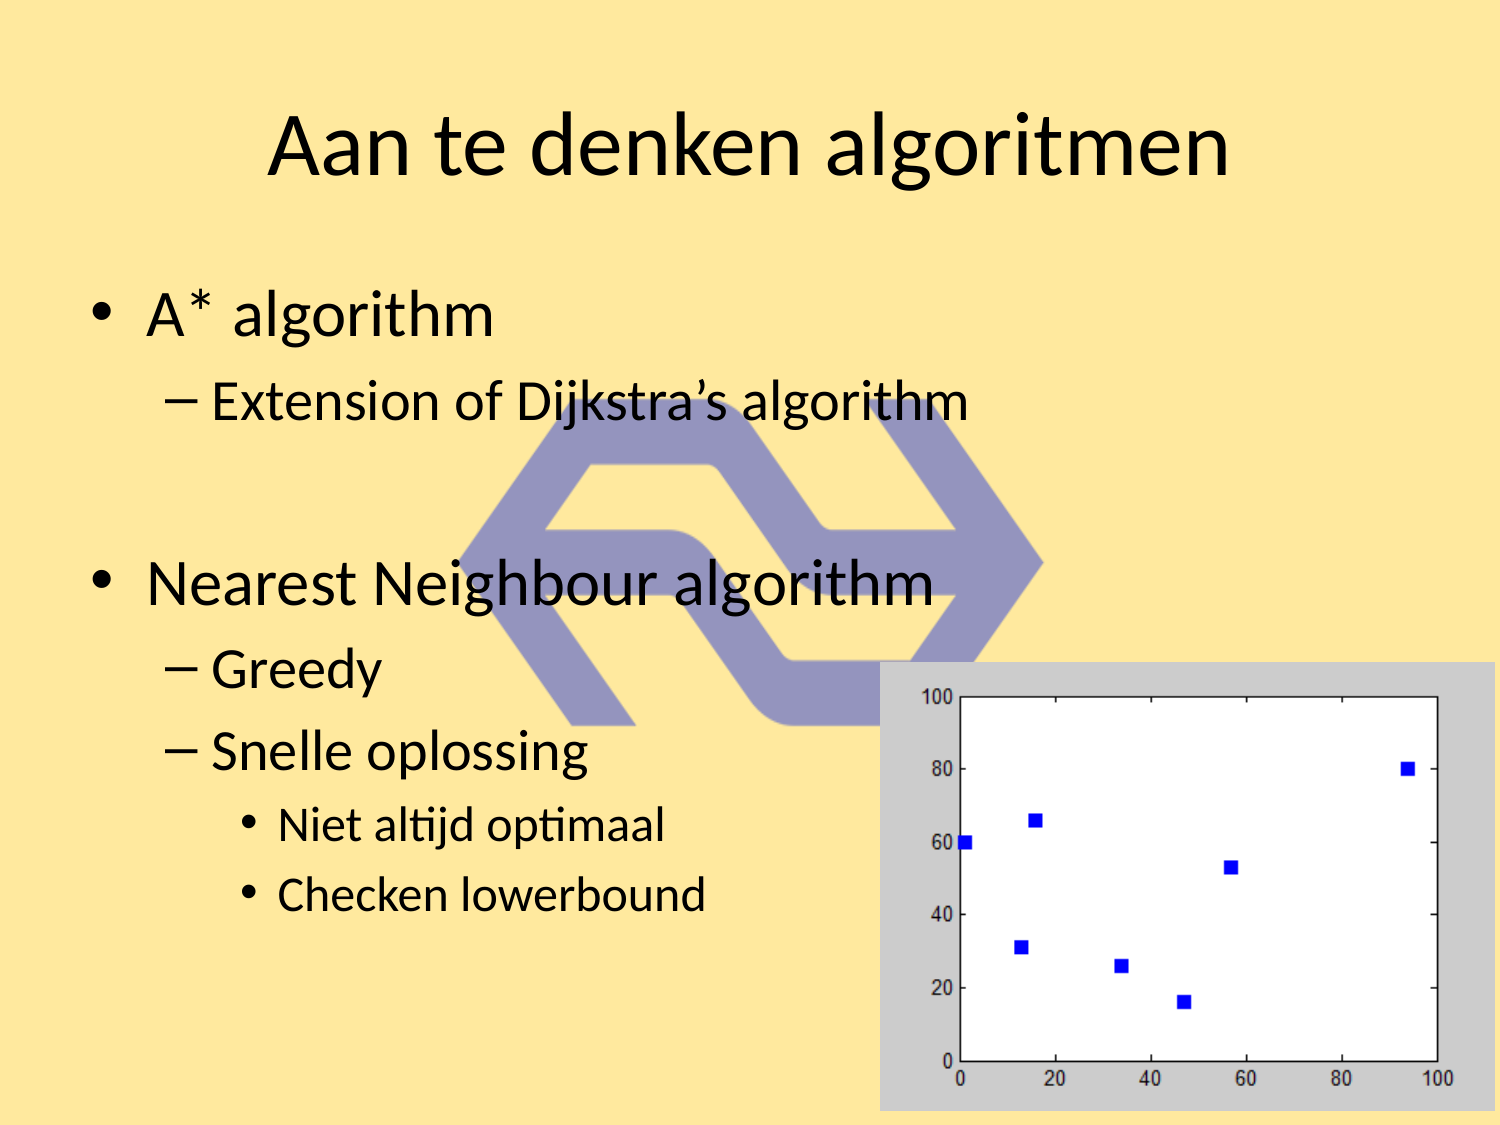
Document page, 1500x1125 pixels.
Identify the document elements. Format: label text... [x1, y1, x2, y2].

picture [879, 662, 1495, 1112]
title Aan te denken algoritmen [75, 45, 1425, 233]
list A* algorithm Extension of Dijkstra’s algorithm Nearest Neighbour algorithm Greedy Snelle oplossing Niet altijd optimaal Checken lowerbound [75, 262, 1425, 1005]
